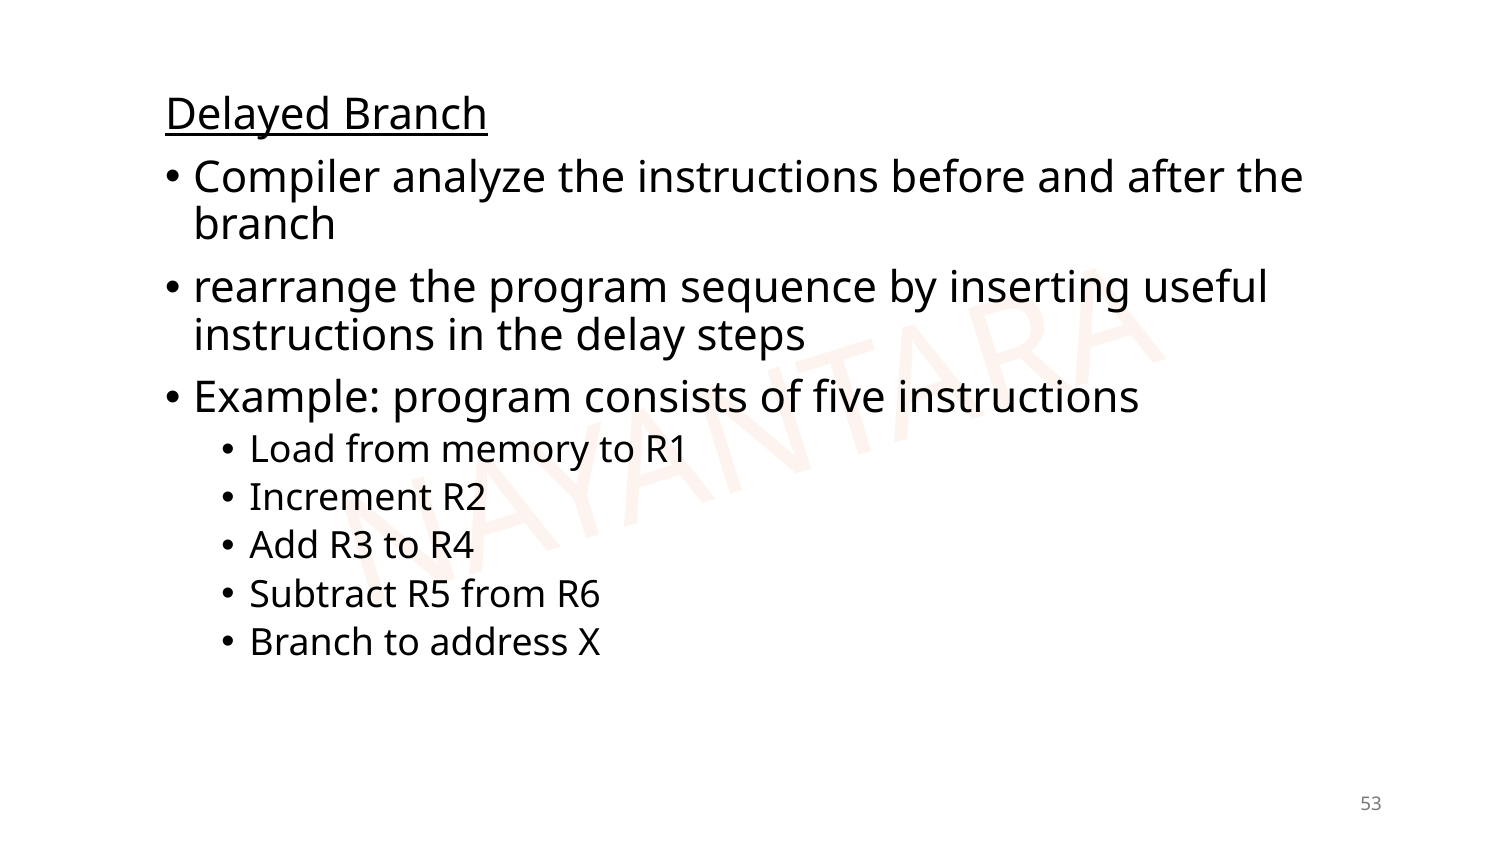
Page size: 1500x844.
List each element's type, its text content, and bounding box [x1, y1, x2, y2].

slide_number 53 [1059, 782, 1397, 827]
list Delayed Branch Compiler analyze the instructions before and after the branch rearrange the program sequence by inserting useful instructions in the delay steps Example: program consists of five instructions Load from memory to R1 Increment R2 Add R3 to R4 Subtract R5 from R6 Branch to address X [150, 84, 1425, 741]
